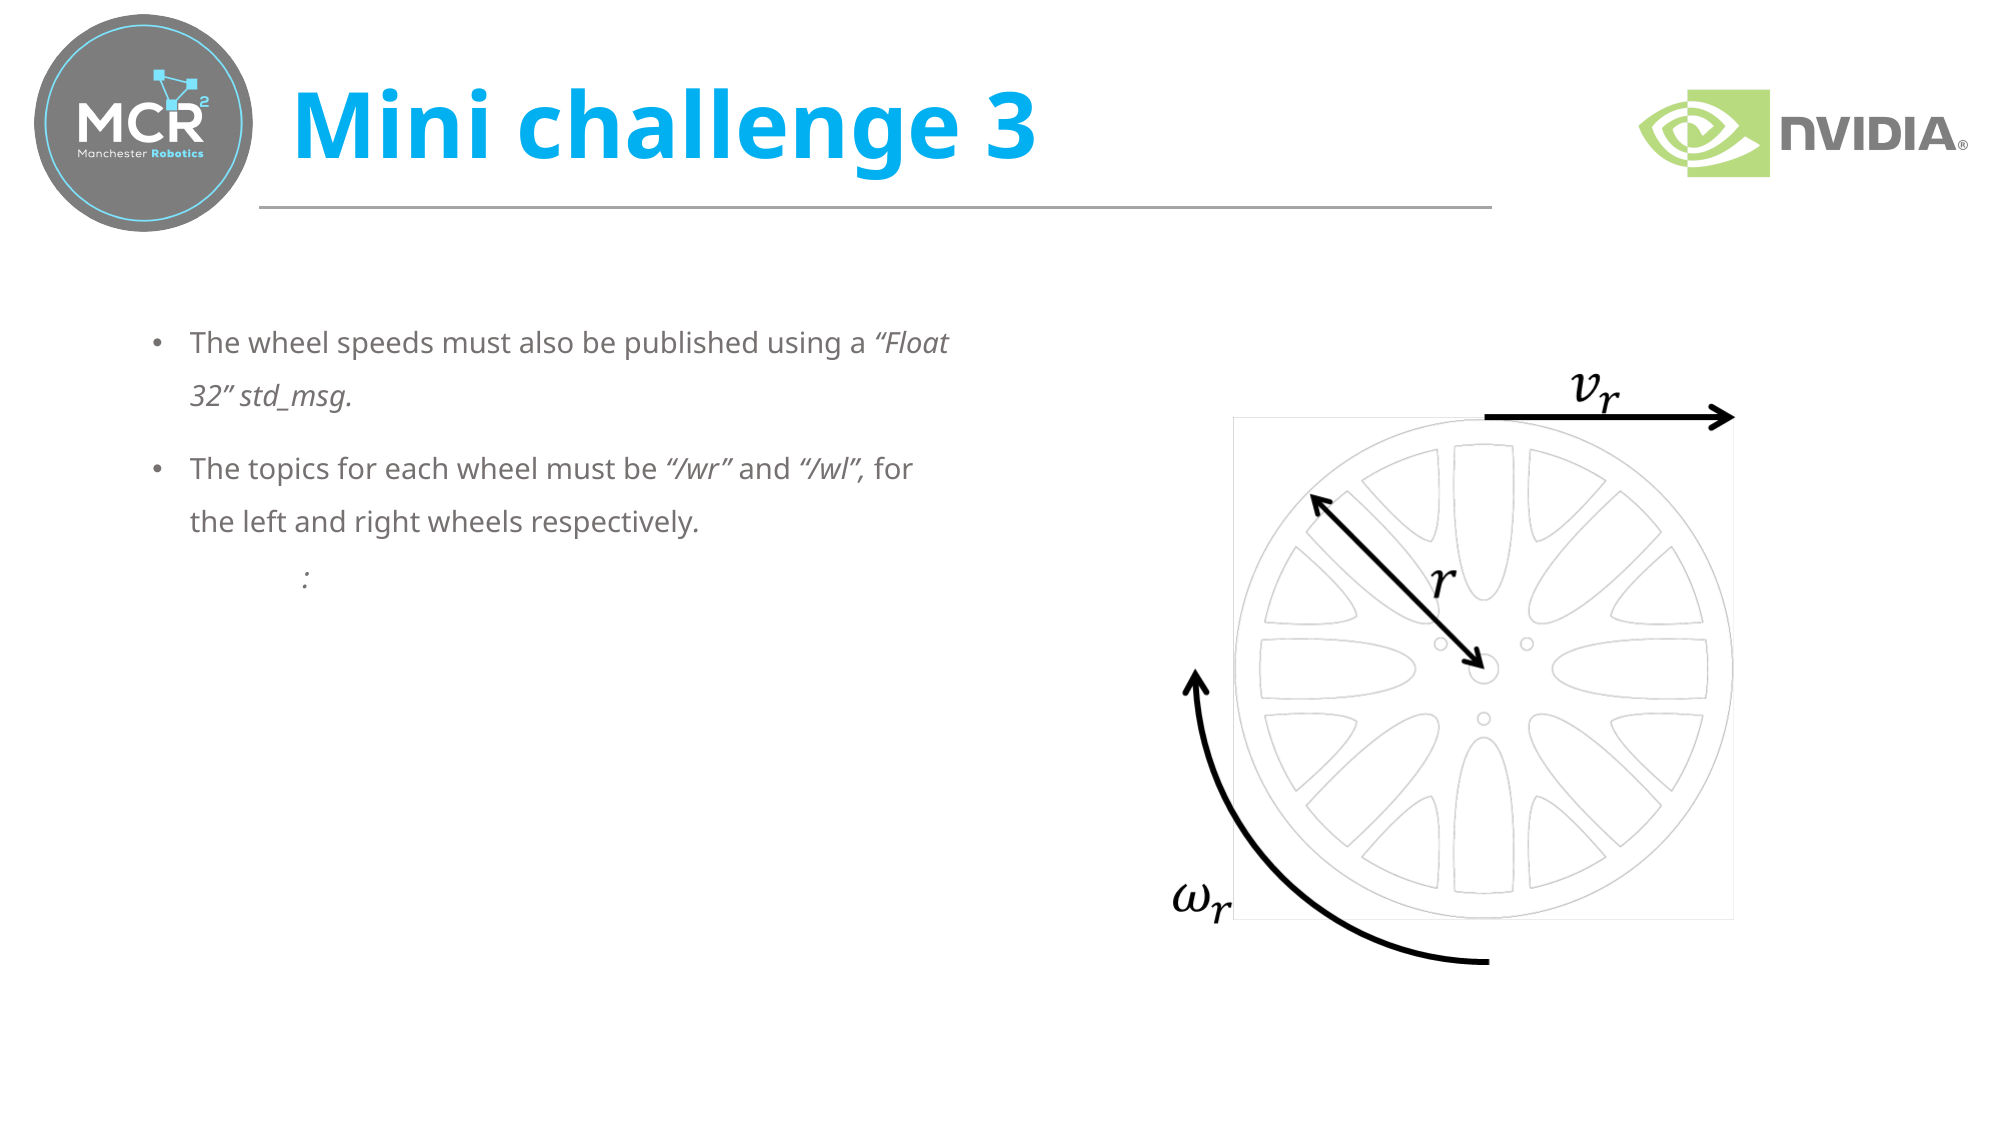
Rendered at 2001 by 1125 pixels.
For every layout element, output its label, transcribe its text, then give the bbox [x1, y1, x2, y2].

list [1112, 346, 1763, 966]
title Mini challenge 3 [275, 19, 1615, 238]
